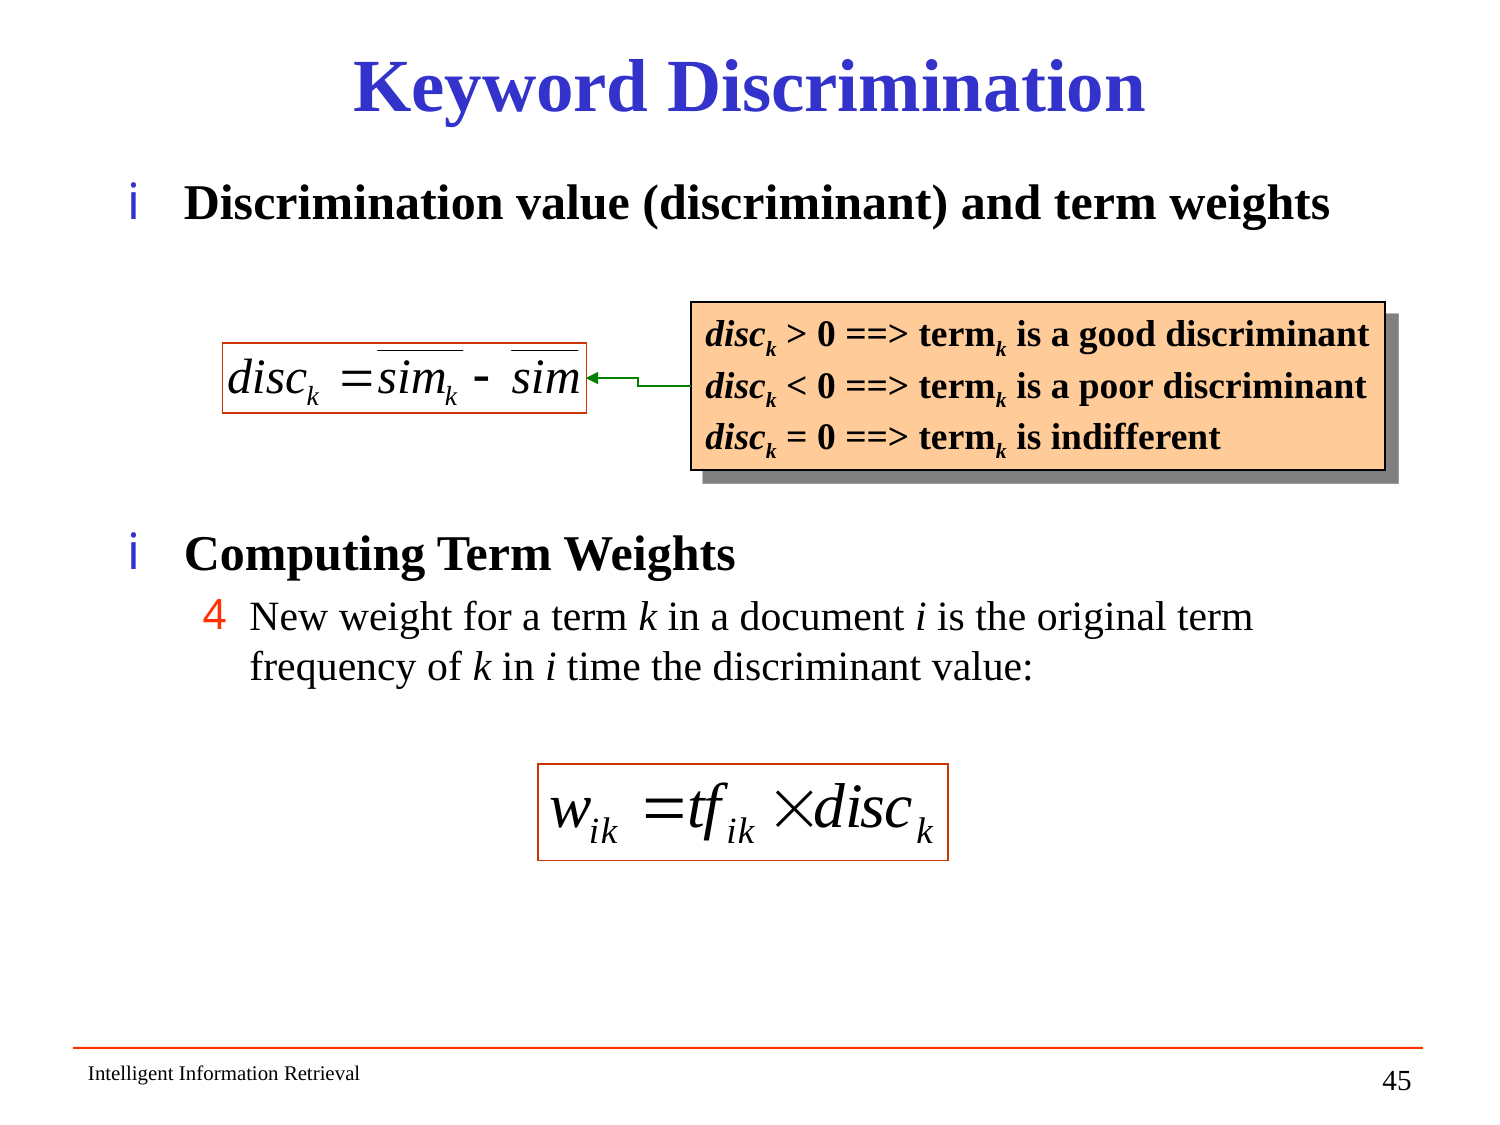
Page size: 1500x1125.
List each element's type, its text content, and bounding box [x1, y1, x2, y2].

text_box disck > 0 ==> termk is a good discriminant disck < 0 ==> termk is a poor discriminant disck = 0 ==> termk is indifferent [690, 302, 1385, 471]
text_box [538, 764, 948, 860]
slide_number 45 [1114, 1053, 1428, 1092]
footer Intelligent Information Retrieval [72, 1051, 636, 1090]
list Discrimination value (discriminant) and term weights Computing Term Weights New weight for a term k in a document i is the original term frequency of k in i time the discriminant value: [112, 162, 1388, 1013]
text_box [222, 343, 586, 413]
title Keyword Discrimination [112, 37, 1388, 126]
